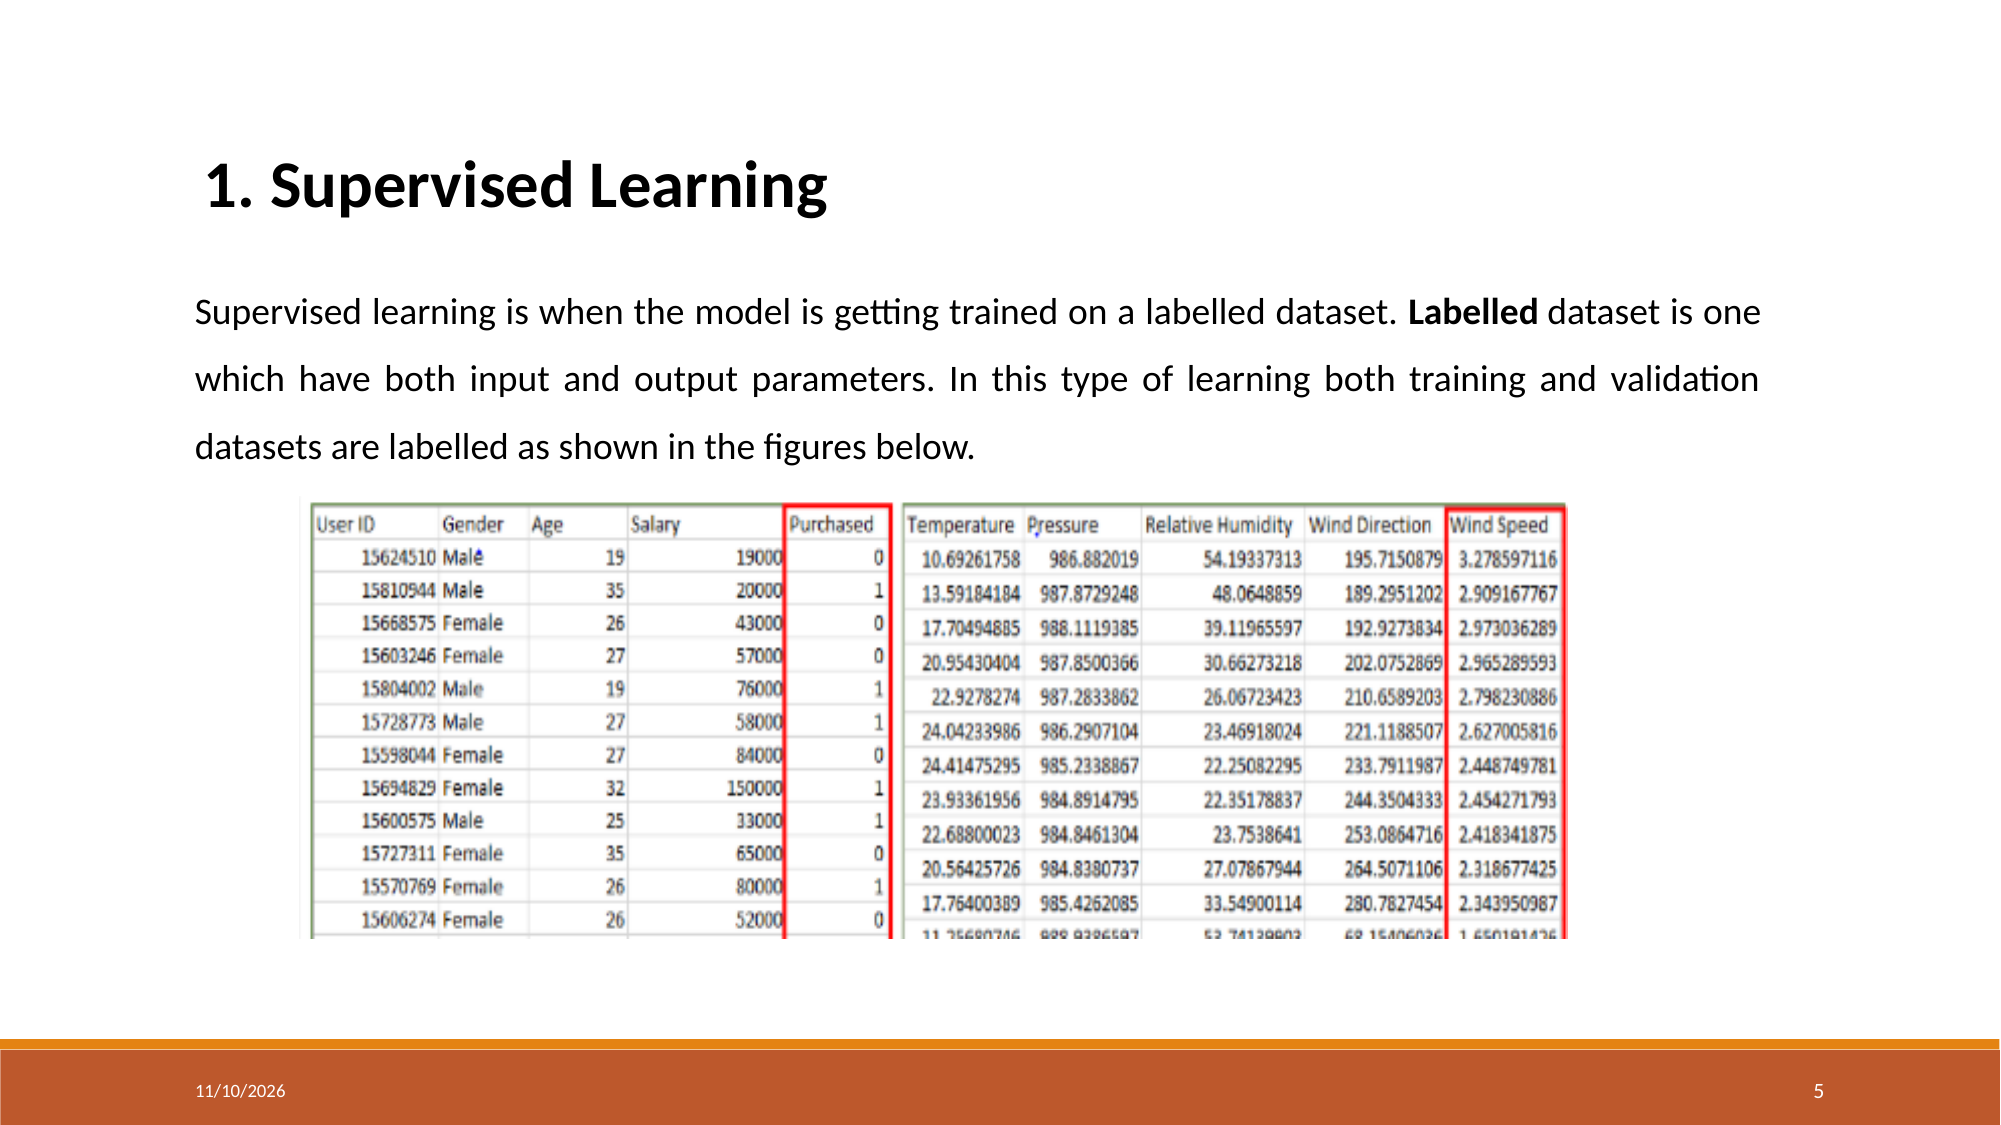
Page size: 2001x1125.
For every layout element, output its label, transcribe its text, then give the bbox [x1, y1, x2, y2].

text_box Supervised learning is when the model is getting trained on a labelled dataset. Labelled dataset is one which have both input and output parameters. In this type of learning both training and validation datasets are labelled as shown in the figures below. [180, 256, 1777, 474]
slide_number 5 [1624, 1059, 1840, 1120]
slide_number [180, 1059, 586, 1120]
picture [298, 496, 1568, 940]
text_box 1. Supervised Learning [189, 133, 1547, 228]
